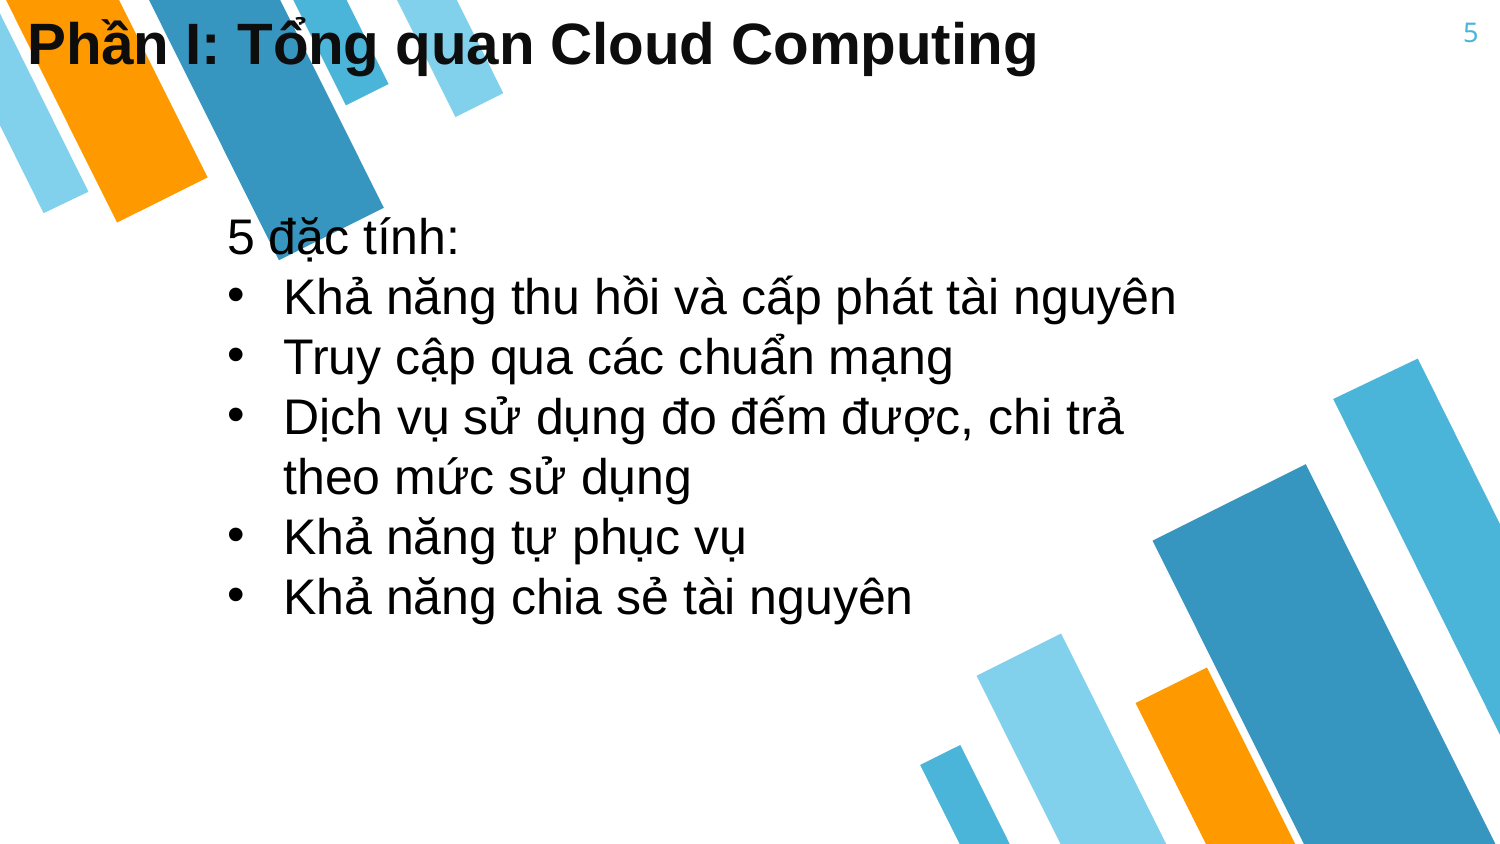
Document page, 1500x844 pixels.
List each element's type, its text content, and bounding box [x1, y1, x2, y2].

text_box Phần I: Tổng quan Cloud Computing [0, 0, 1071, 87]
slide_number 5 [1403, 0, 1494, 65]
text_box 5 đặc tính: Khả năng thu hồi và cấp phát tài nguyên Truy cập qua các chuẩn mạng Dịch vụ sử dụng đo đếm được, chi trả theo mức sử dụng Khả năng tự phục vụ Khả năng chia sẻ tài nguyên [212, 196, 1200, 640]
